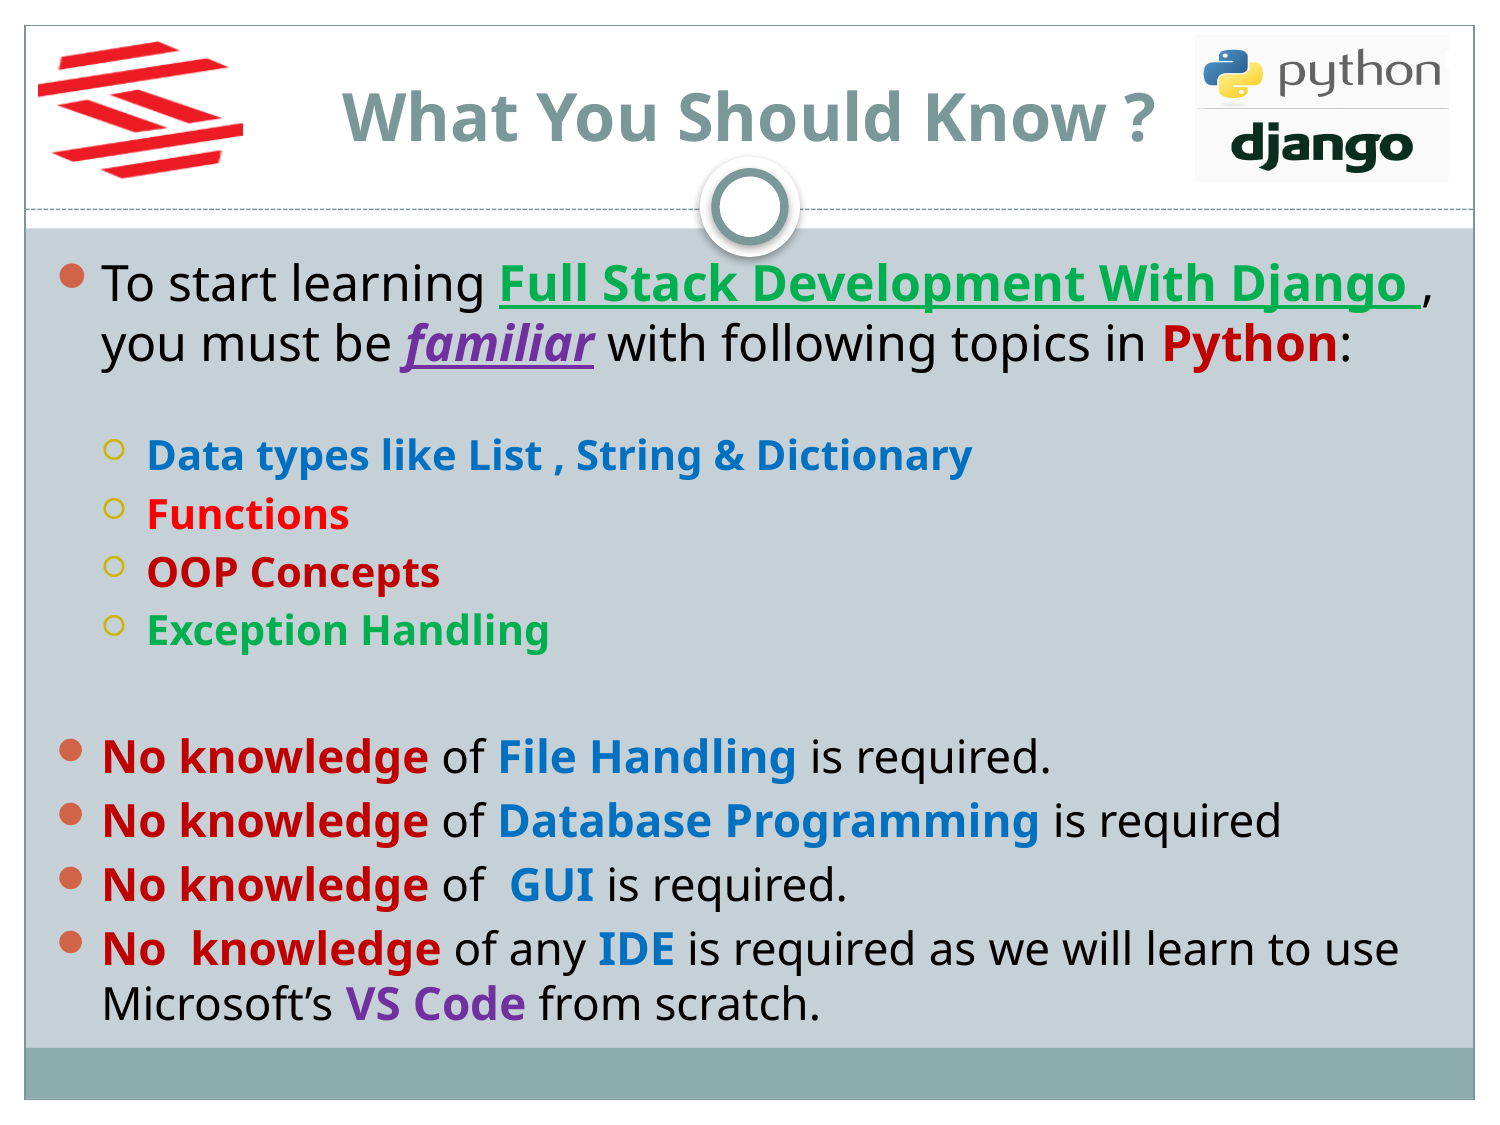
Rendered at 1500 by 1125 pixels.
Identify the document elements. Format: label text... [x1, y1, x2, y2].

title What You Should Know ? [237, 37, 1190, 162]
list To start learning Full Stack Development With Django , you must be familiar with following topics in Python: Data types like List , String & Dictionary Functions OOP Concepts Exception Handling No knowledge of File Handling is required. No knowledge of Database Programming is required No knowledge of GUI is required. No knowledge of any IDE is required as we will learn to use Microsoft’s VS Code from scratch. [41, 243, 1471, 1125]
picture [37, 40, 243, 185]
picture [1195, 34, 1449, 183]
